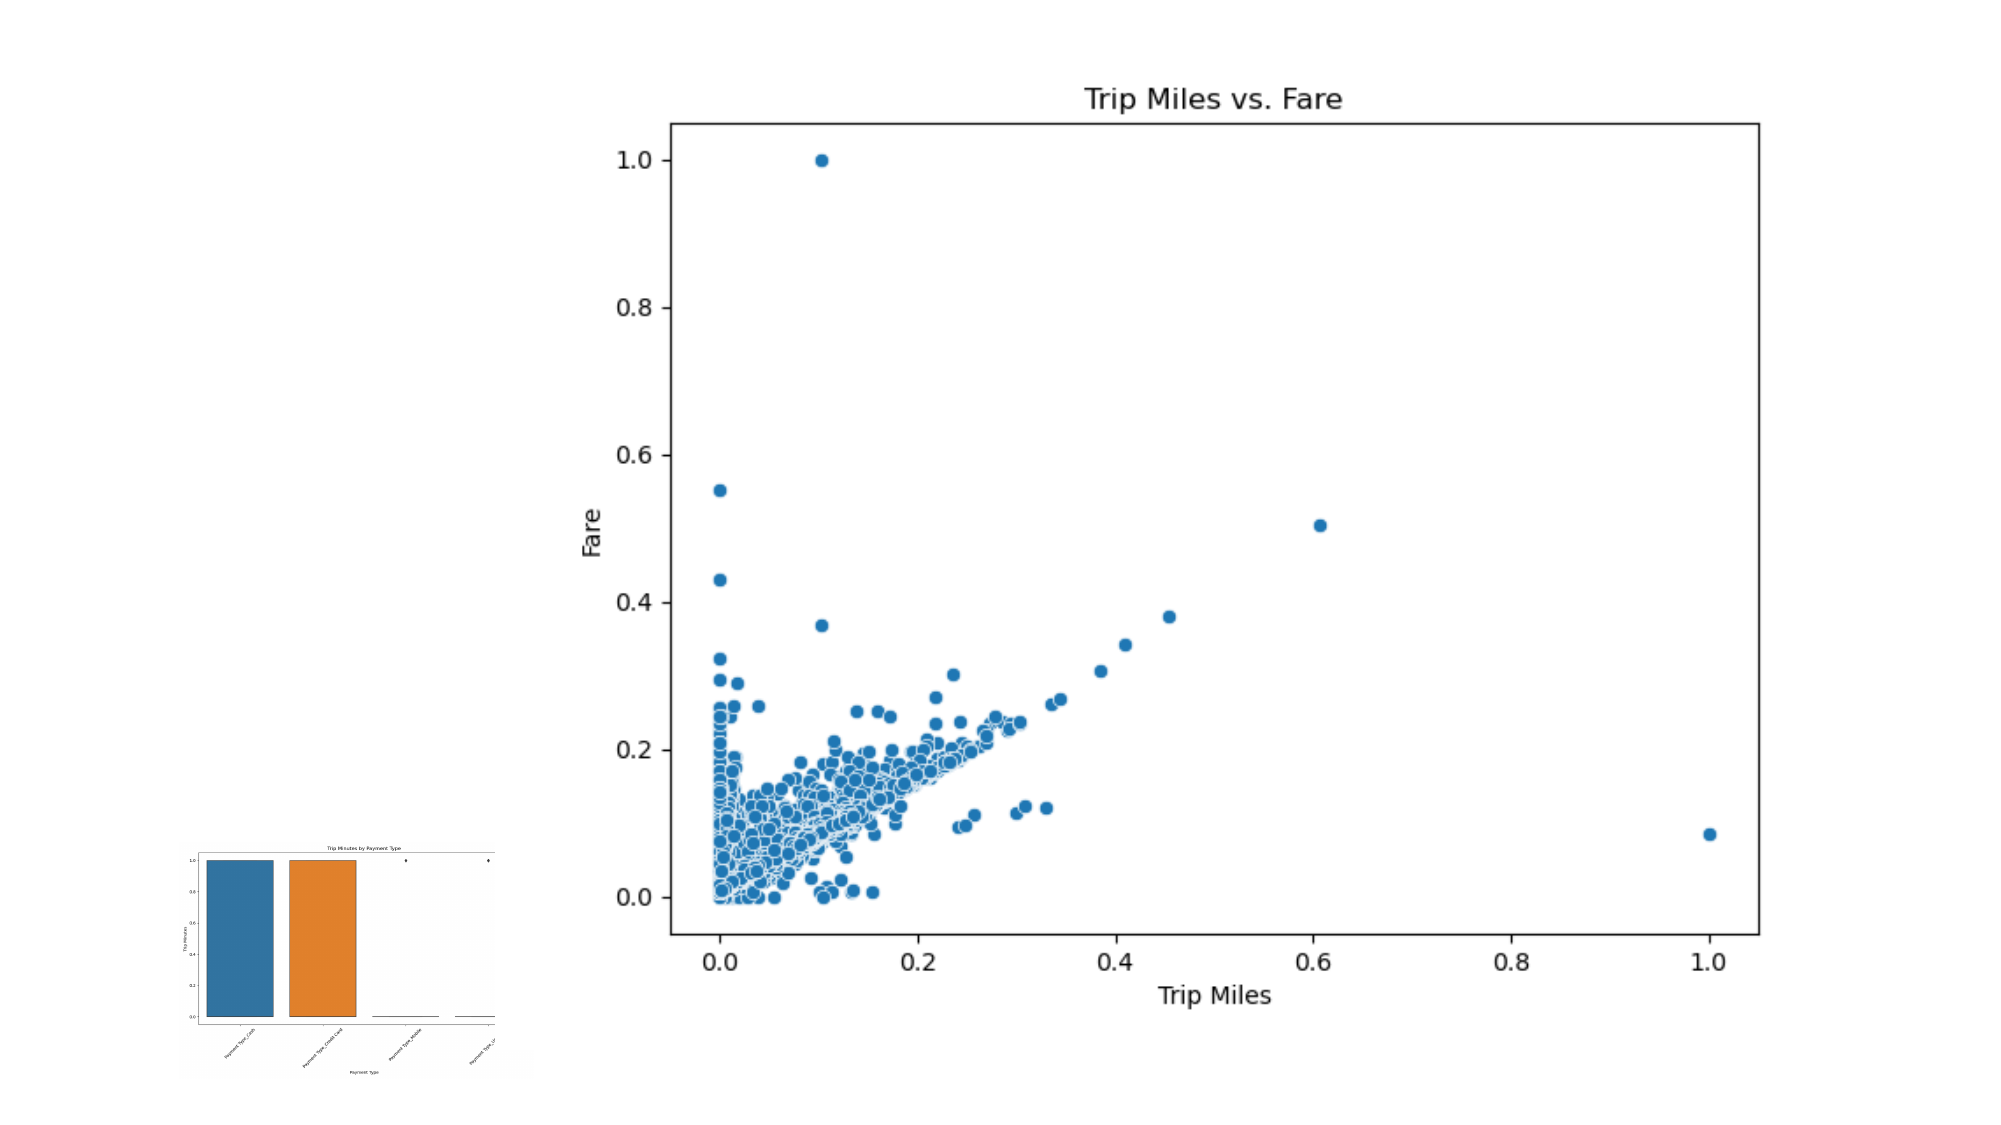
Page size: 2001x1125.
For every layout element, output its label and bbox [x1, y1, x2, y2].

picture [179, 0, 1899, 1079]
